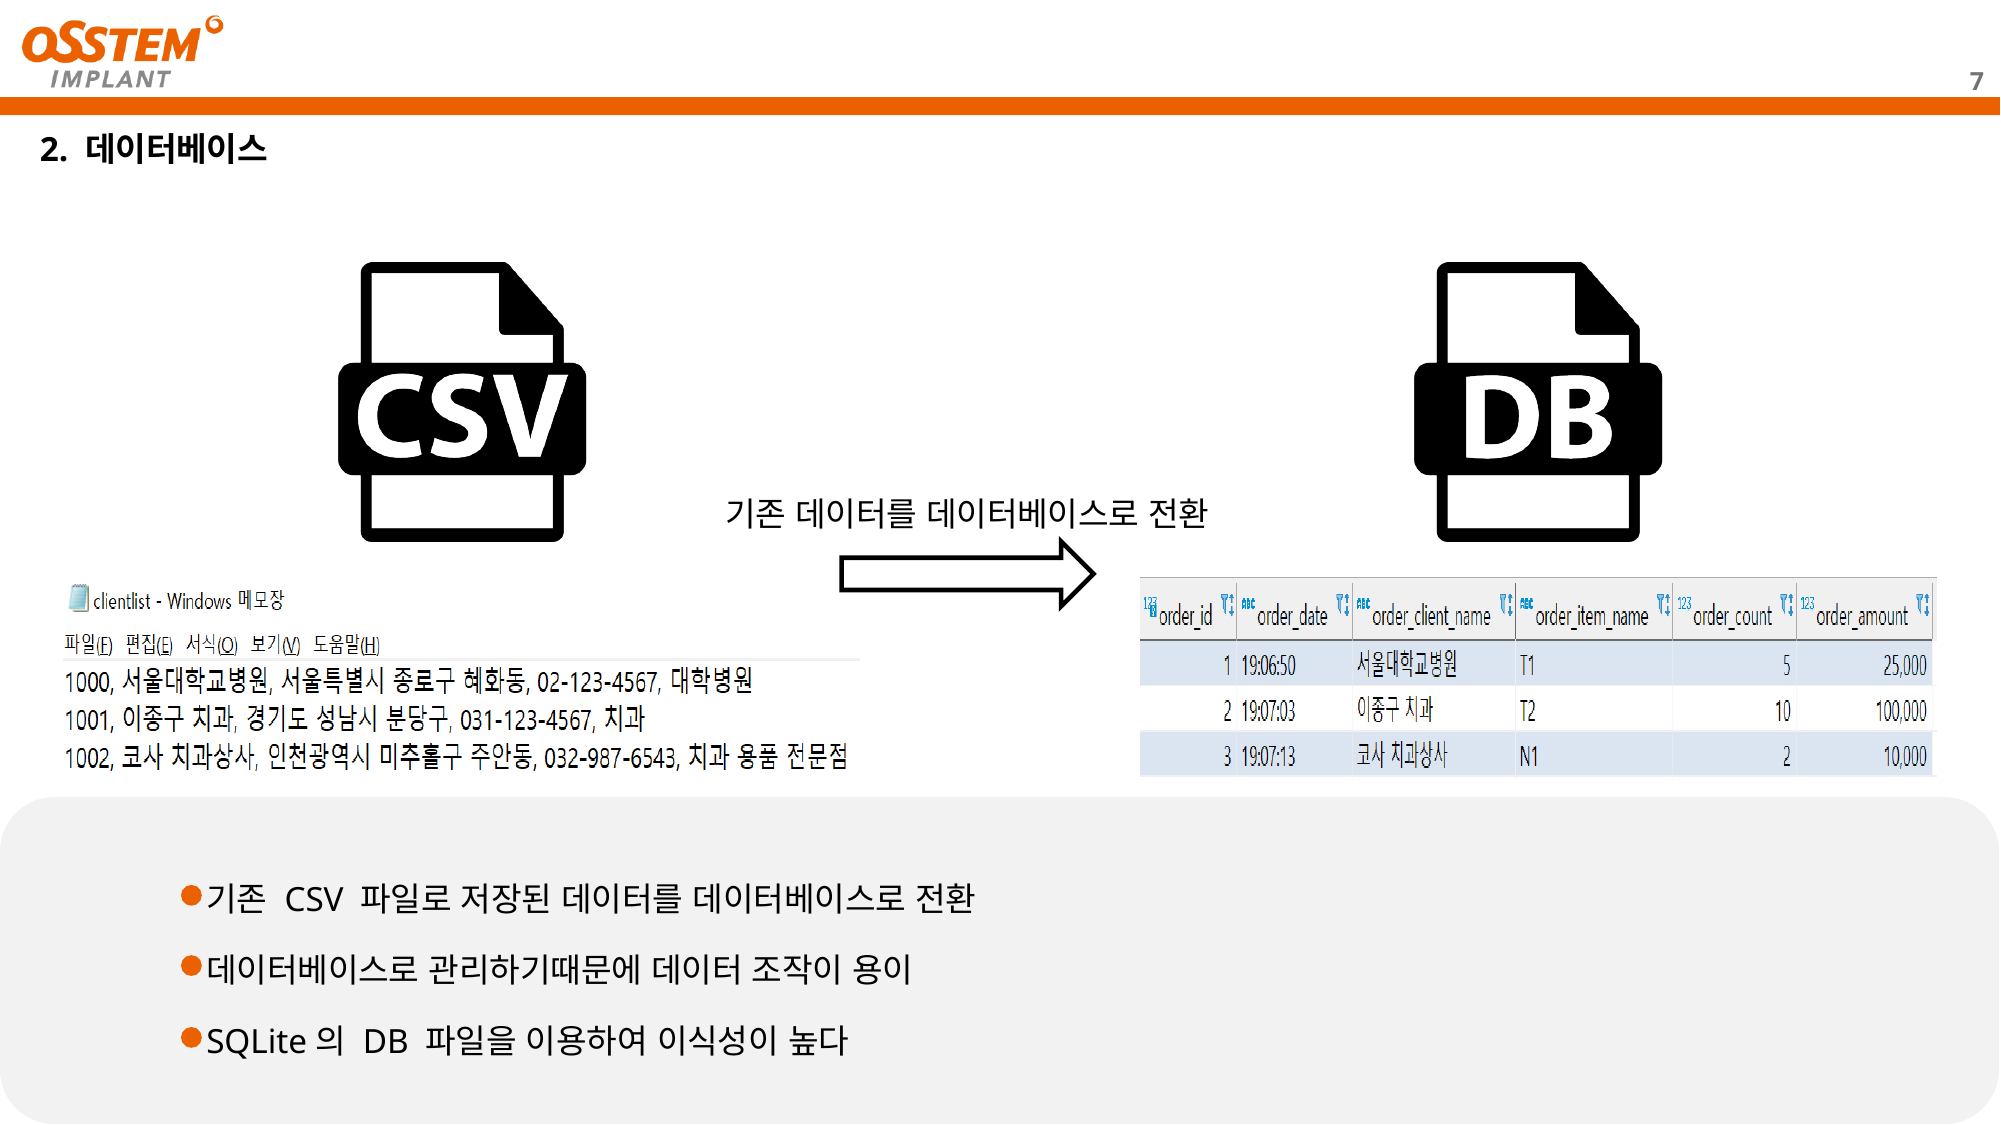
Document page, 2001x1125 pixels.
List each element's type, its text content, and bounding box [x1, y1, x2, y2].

text_box [180, 955, 191, 976]
text_box 기존 CSV 파일로 저장된 데이터를 데이터베이스로 전환 [191, 870, 1586, 926]
picture [1139, 577, 1937, 779]
text_box [0, 796, 2000, 1125]
picture [62, 577, 860, 779]
slide_number 7 [1898, 52, 1999, 112]
picture [1398, 262, 1678, 542]
picture [22, 14, 225, 90]
text_box [180, 1027, 191, 1048]
picture [321, 262, 602, 542]
text_box [840, 541, 1095, 609]
text_box [180, 885, 191, 906]
footer 2. 데이터베이스 [24, 117, 557, 178]
text_box SQLite의 DB 파일을 이용하여 이식성이 높다 [191, 1013, 1586, 1068]
text_box 기존 데이터를 데이터베이스로 전환 [602, 486, 1367, 541]
text_box 데이터베이스로 관리하기때문에 데이터 조작이 용이 [191, 941, 1586, 997]
